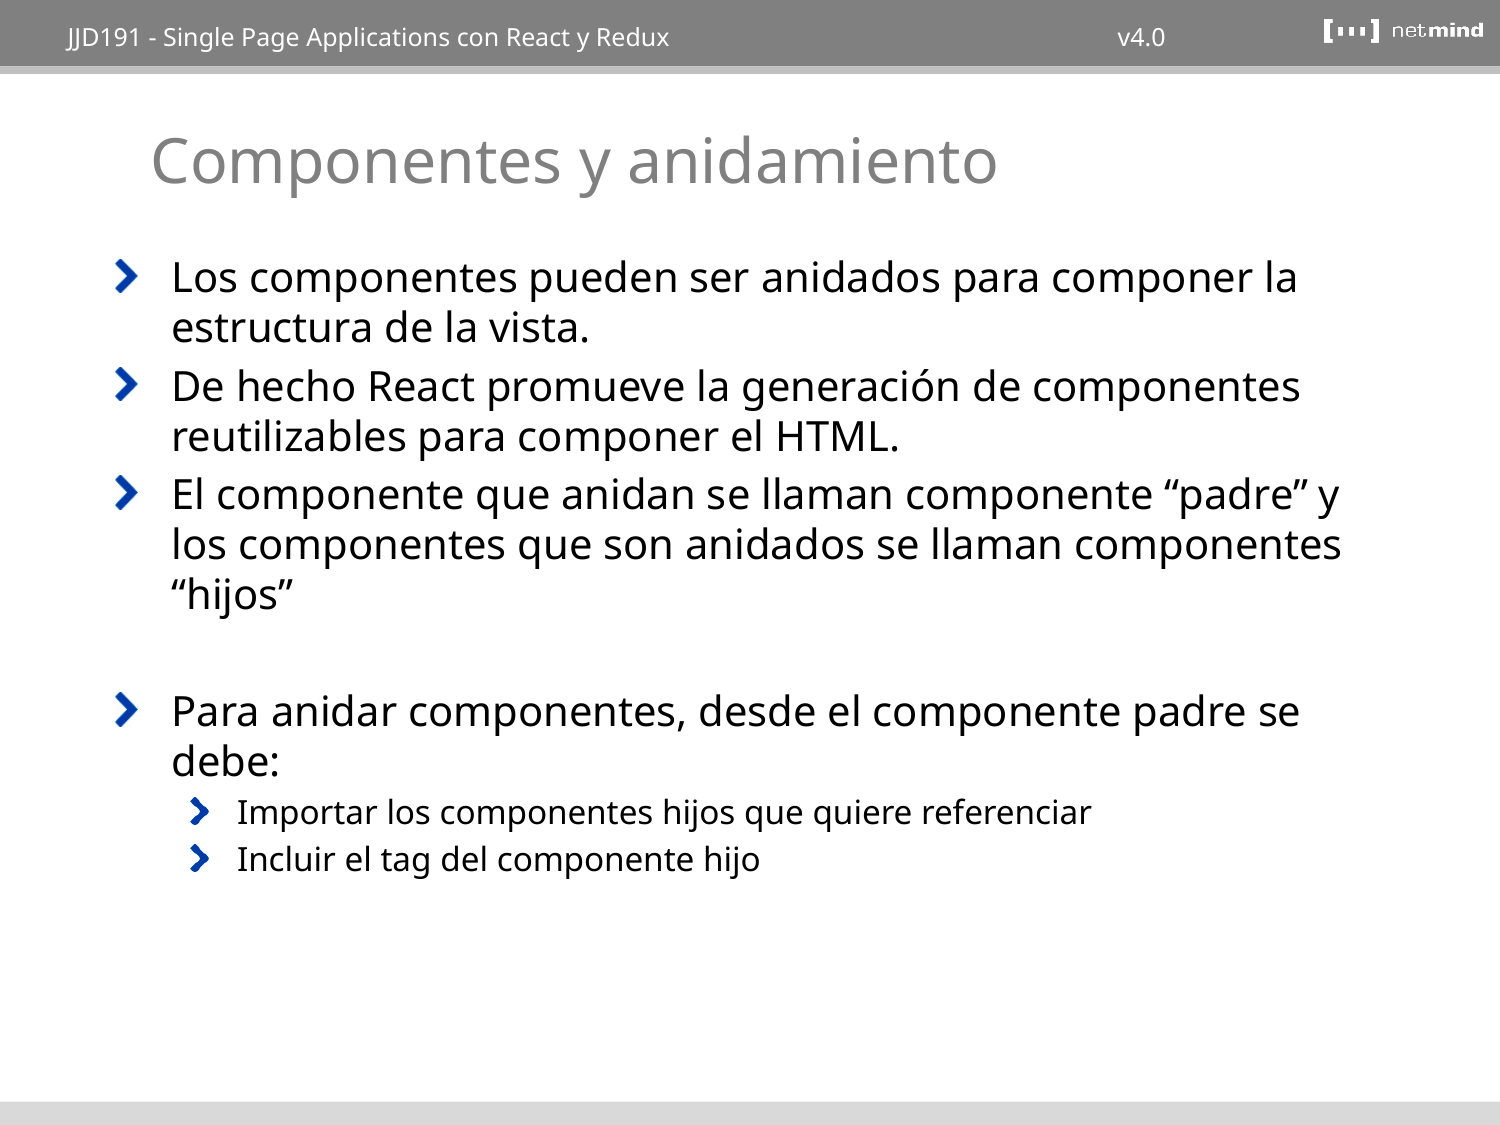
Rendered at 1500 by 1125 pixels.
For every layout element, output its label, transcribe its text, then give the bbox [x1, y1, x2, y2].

picture [115, 259, 138, 293]
picture [115, 475, 138, 510]
title Componentes y anidamiento [135, 113, 1107, 216]
picture [190, 797, 209, 825]
list Los componentes pueden ser anidados para componer la estructura de la vista. De hecho React promueve la generación de componentes reutilizables para componer el HTML. El componente que anidan se llaman componente “padre” y los componentes que son anidados se llaman componentes “hijos” Para anidar componentes, desde el componente padre se debe: Importar los componentes hijos que quiere referenciar Incluir el tag del componente hijo [100, 243, 1384, 1024]
picture [190, 844, 209, 872]
picture [115, 692, 138, 727]
picture [115, 367, 138, 401]
picture [1324, 19, 1483, 43]
